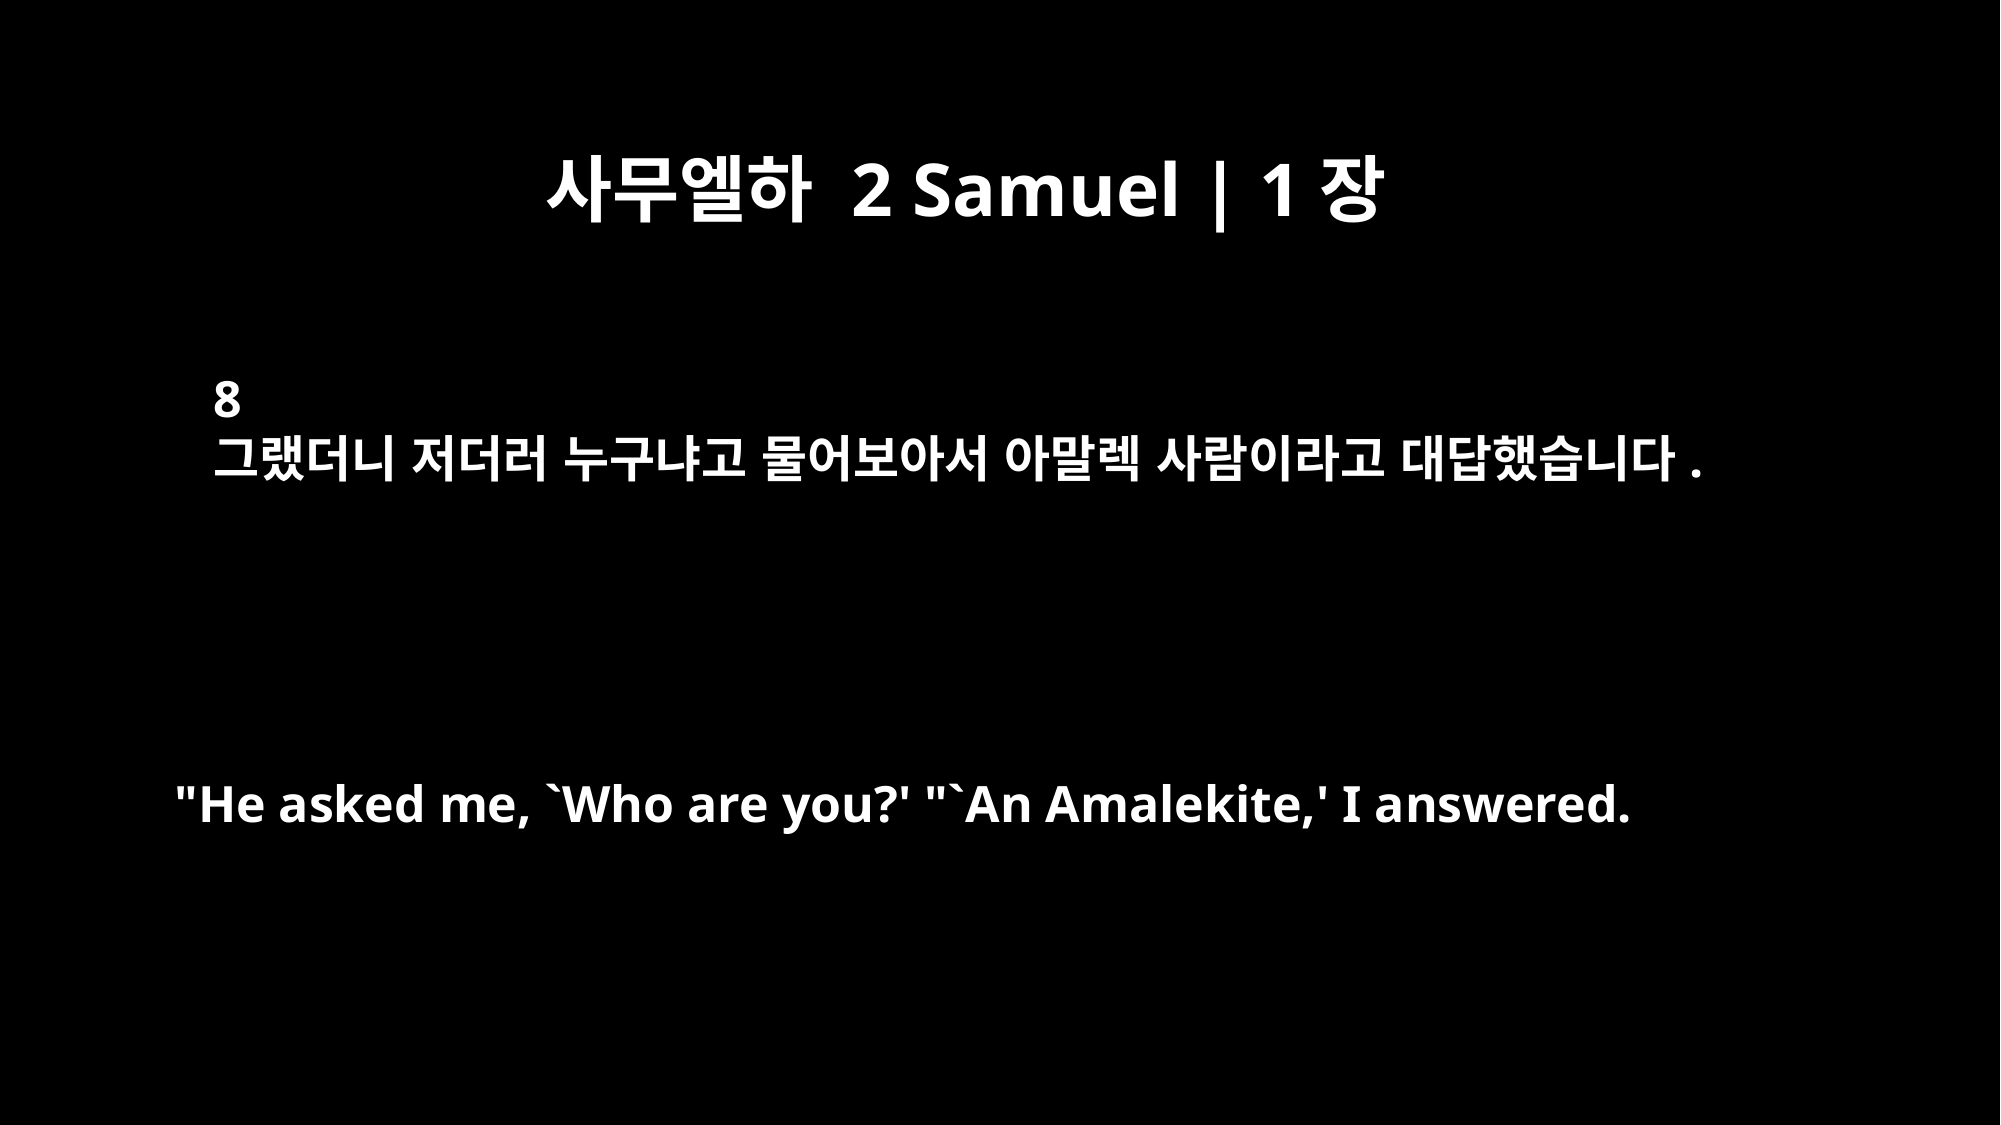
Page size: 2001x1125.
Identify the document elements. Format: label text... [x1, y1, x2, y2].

text_box "He asked me, `Who are you?' "`An Amalekite,' I answered. [159, 764, 1648, 840]
text_box 사무엘하 2 Samuel | 1장 [530, 136, 1402, 239]
text_box 8 그랬더니 저더러 누구냐고 물어보아서 아말렉 사람이라고 대답했습니다. [198, 359, 1719, 495]
